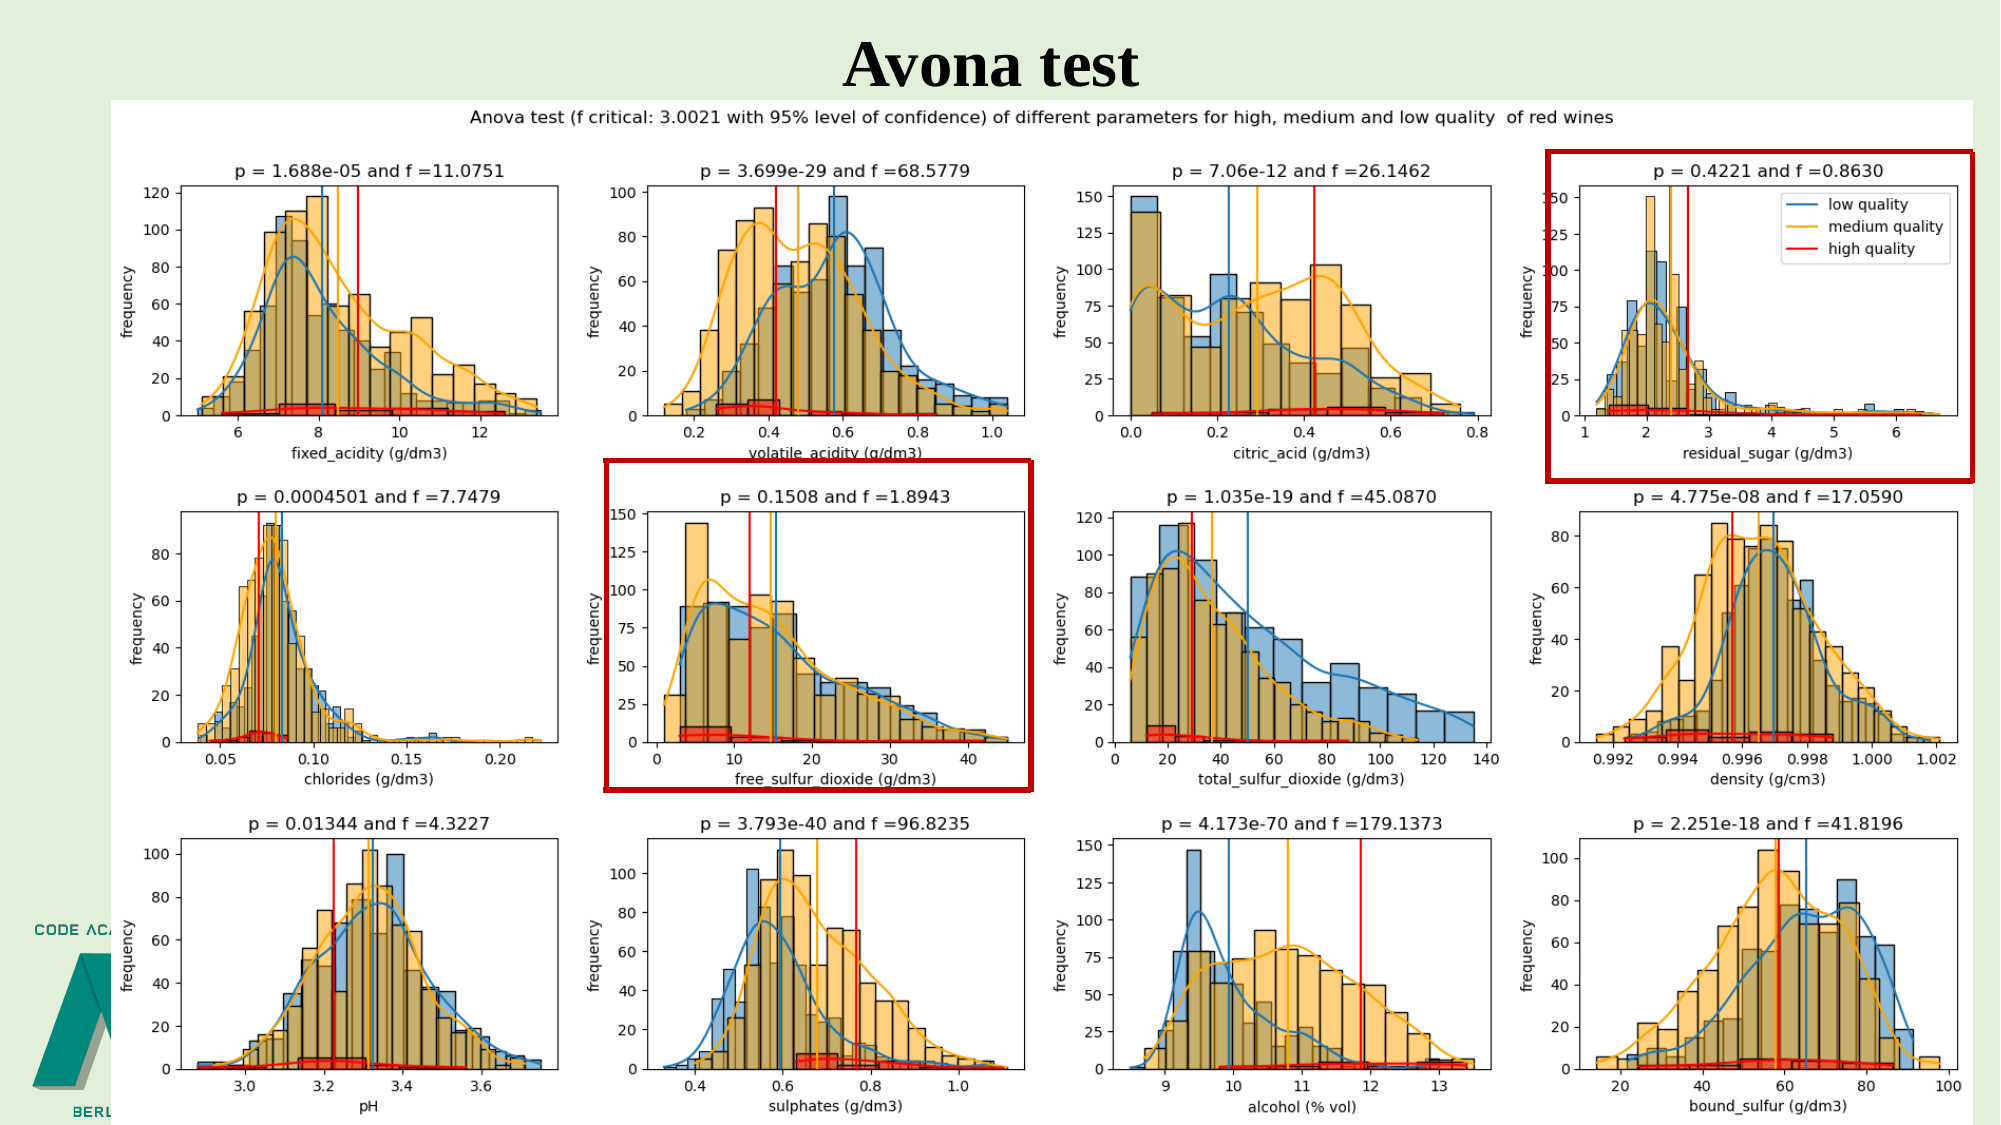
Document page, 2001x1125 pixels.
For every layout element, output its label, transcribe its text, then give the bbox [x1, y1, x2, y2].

picture [0, 100, 1973, 1125]
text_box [1544, 149, 1973, 483]
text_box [603, 458, 1032, 792]
title Avona test [137, 0, 1863, 100]
